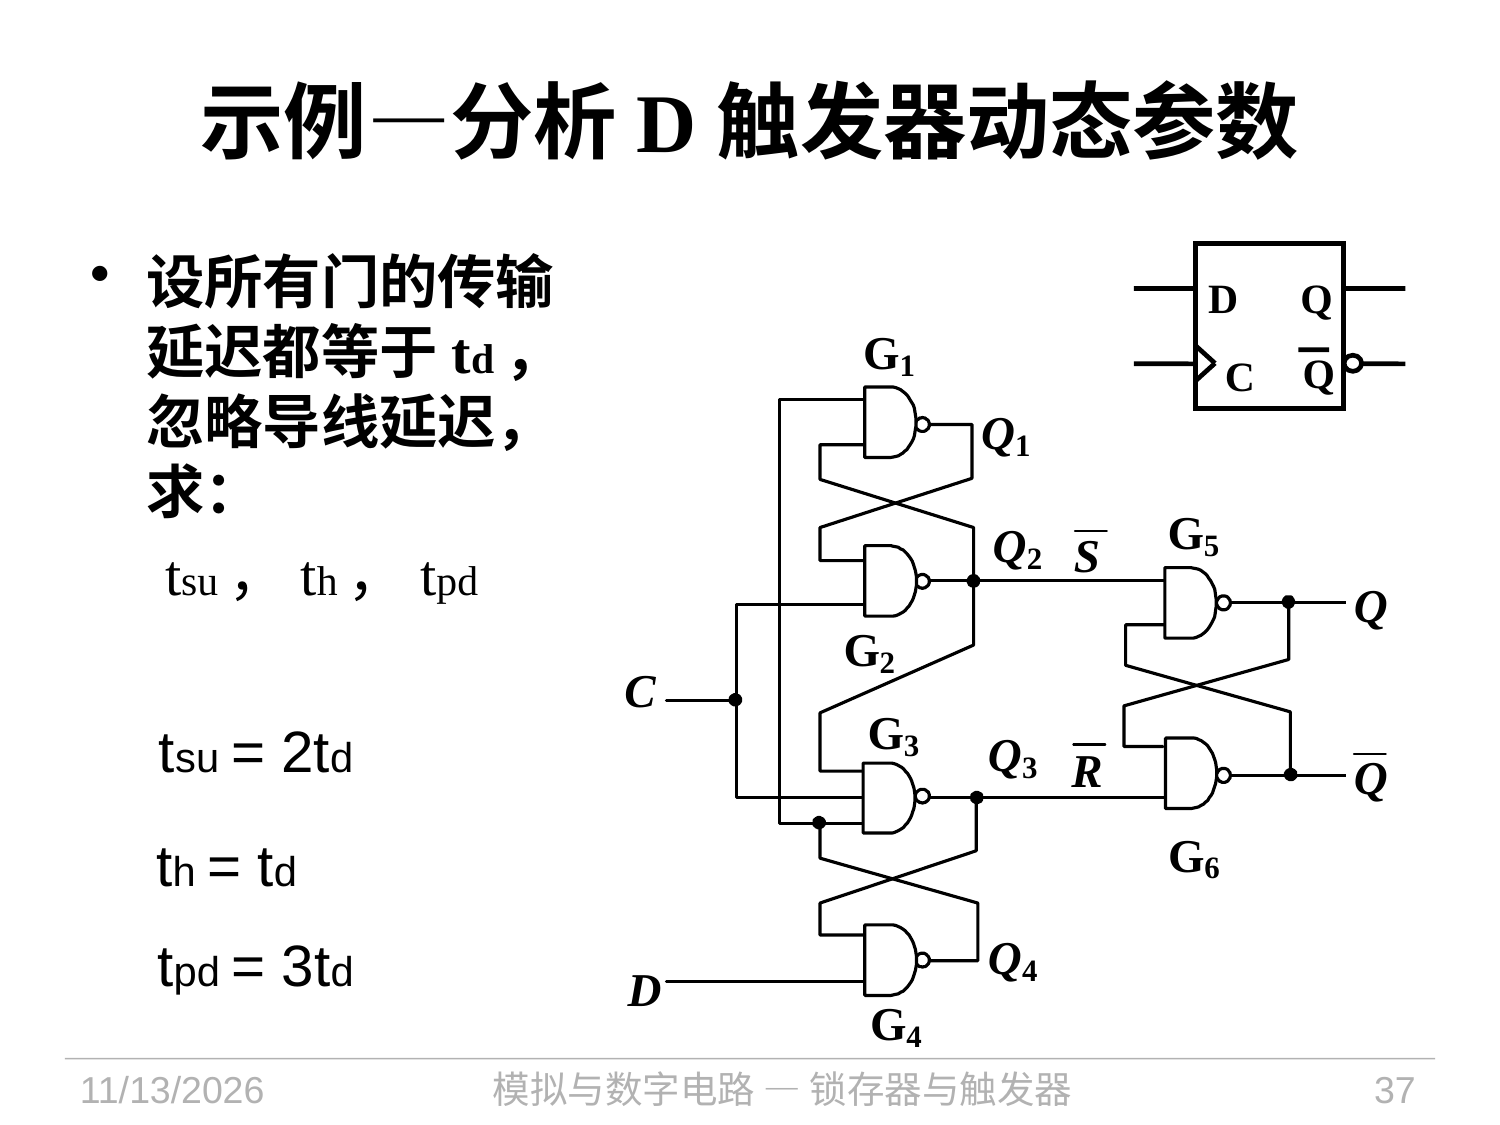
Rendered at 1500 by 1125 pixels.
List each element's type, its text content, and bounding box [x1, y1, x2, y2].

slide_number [64, 1058, 348, 1125]
list 设所有门的传输延迟都等于td，忽略导线延迟，求： tsu，th，tpd [75, 237, 579, 1047]
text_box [1133, 243, 1406, 409]
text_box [608, 331, 1398, 1055]
title 示例—分析D触发器动态参数 [75, 24, 1425, 213]
footer 模拟与数字电路 — 锁存器与触发器 [359, 1058, 1205, 1125]
text_box tsu = 2td [144, 706, 369, 792]
text_box tpd = 3td [142, 920, 369, 1006]
slide_number 37 [1230, 1058, 1431, 1125]
text_box th = td [141, 820, 313, 906]
